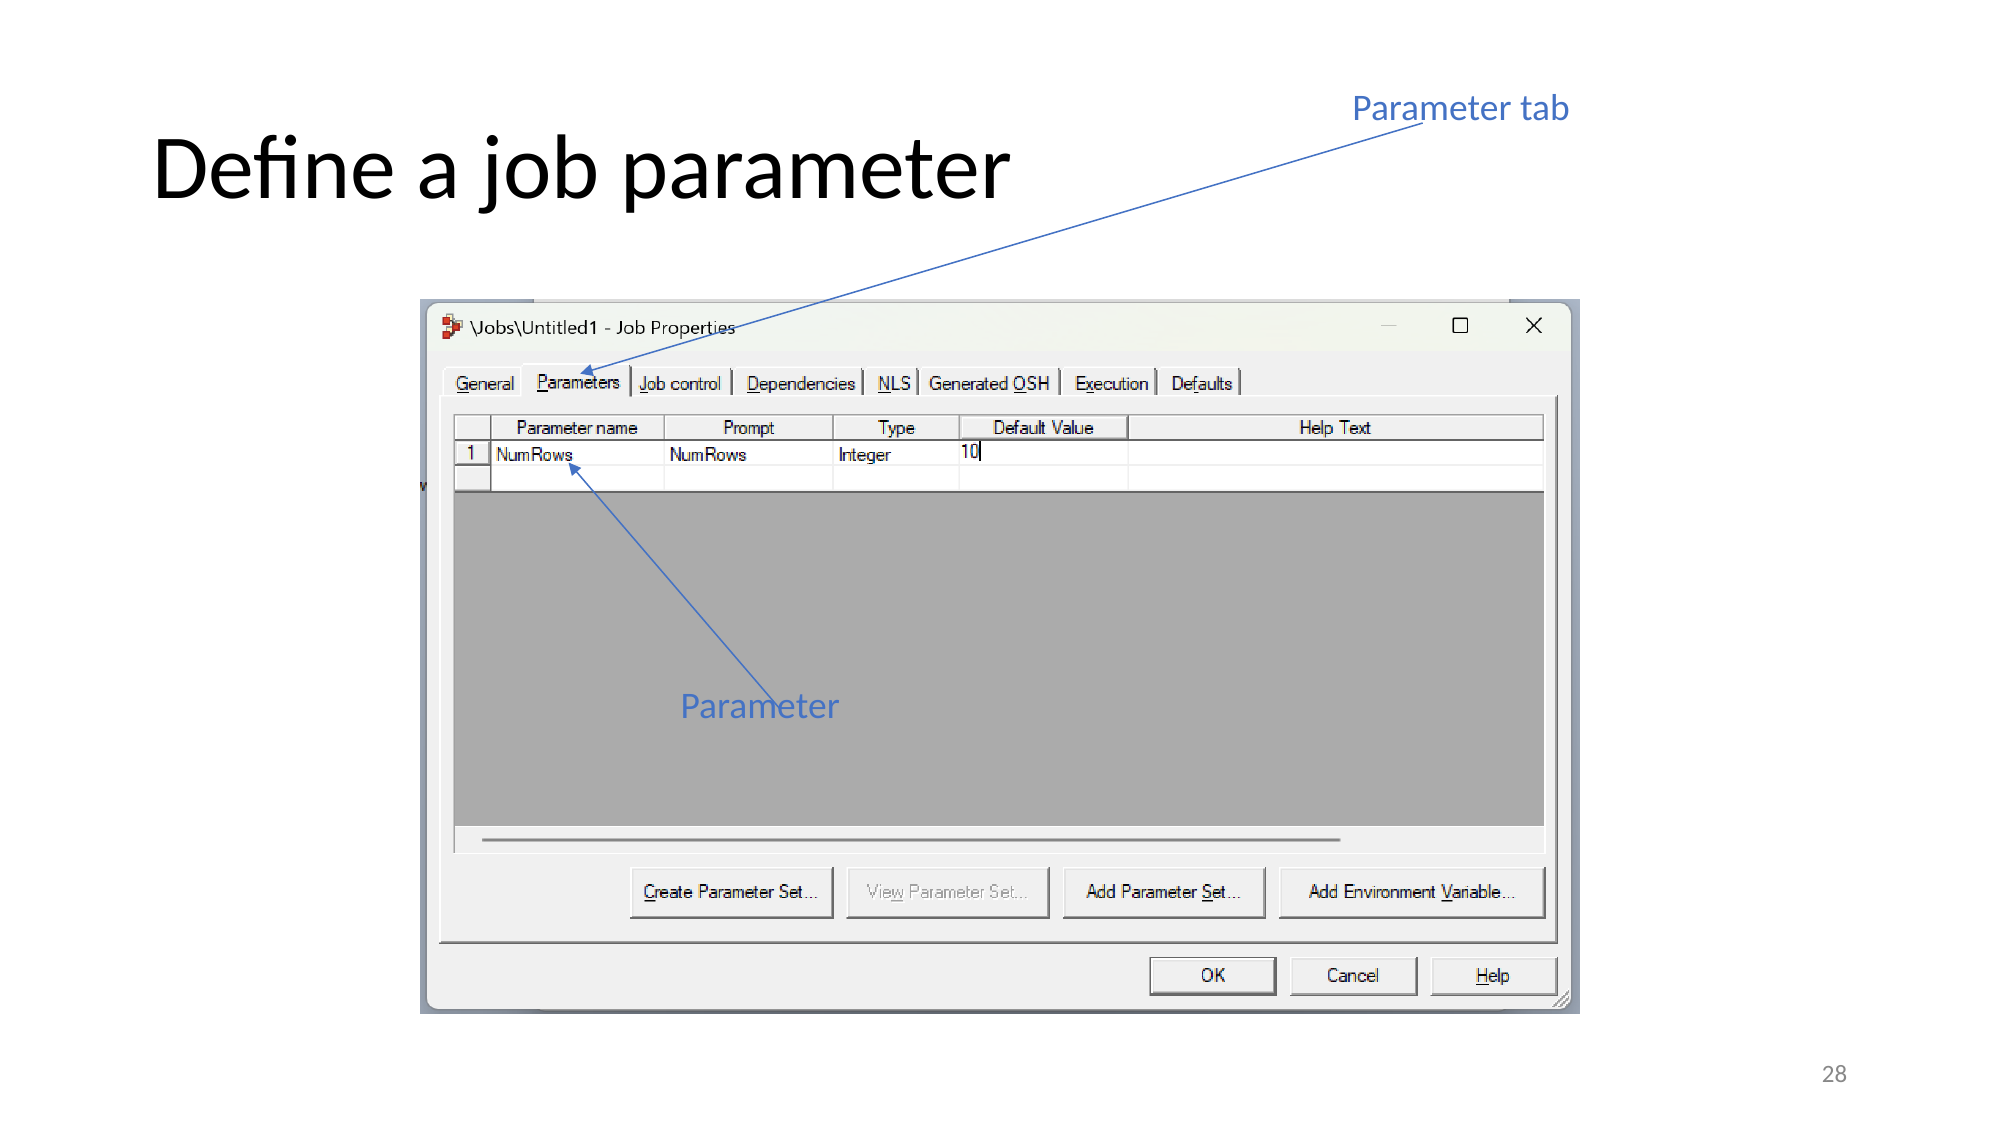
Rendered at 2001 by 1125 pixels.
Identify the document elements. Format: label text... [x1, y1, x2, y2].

title Define a job parameter [137, 59, 1863, 278]
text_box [579, 122, 1423, 374]
slide_number ‹#› [1412, 1042, 1863, 1103]
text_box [568, 462, 781, 710]
text_box Parameter tab [1337, 75, 1588, 136]
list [420, 299, 1580, 1014]
